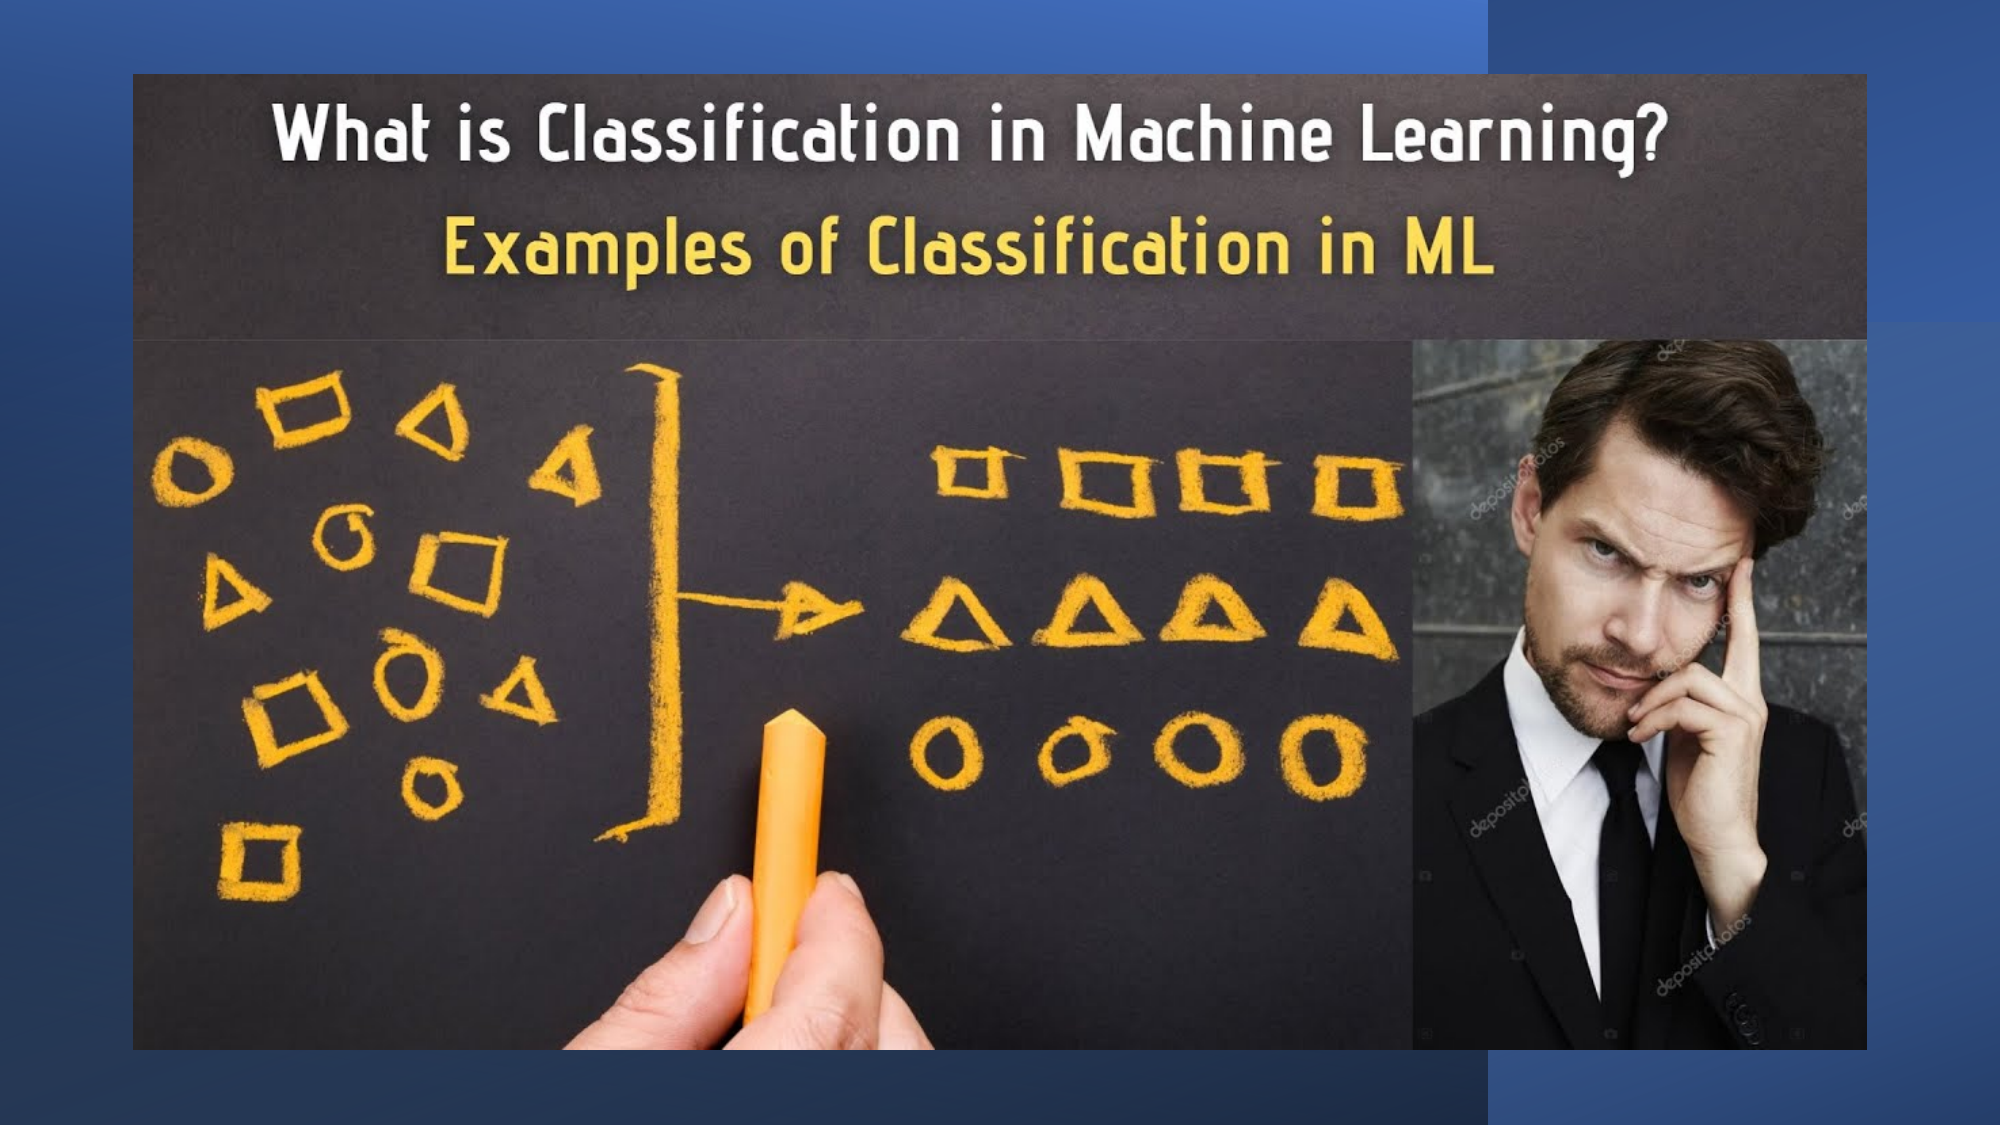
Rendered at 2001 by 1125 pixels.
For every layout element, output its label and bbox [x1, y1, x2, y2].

text_box [1489, 0, 2000, 321]
picture [133, 74, 1867, 1050]
text_box [0, 0, 1489, 321]
text_box [0, 321, 2000, 1125]
